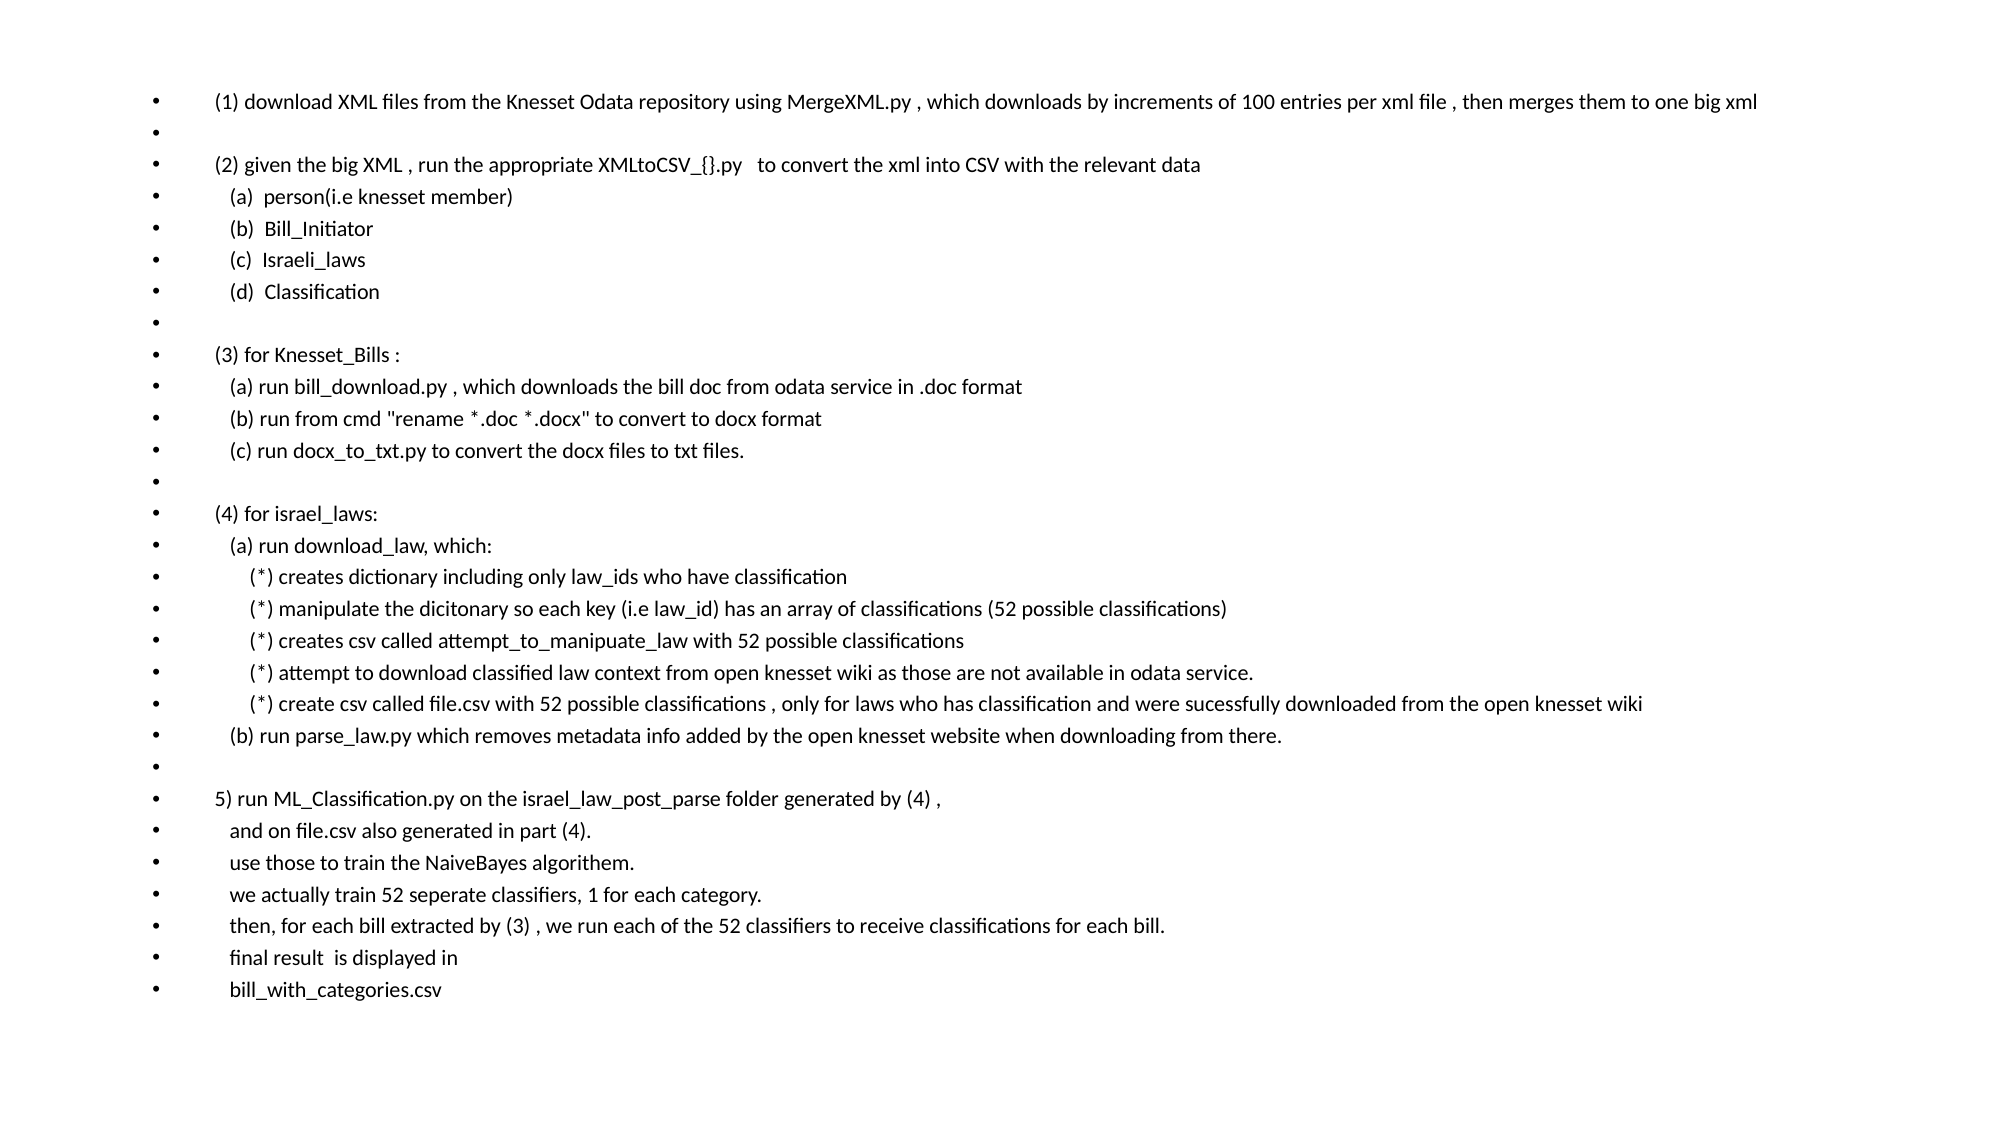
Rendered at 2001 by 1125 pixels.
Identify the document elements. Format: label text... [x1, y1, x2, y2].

list (1) download XML files from the Knesset Odata repository using MergeXML.py , which downloads by increments of 100 entries per xml file , then merges them to one big xml (2) given the big XML , run the appropriate XMLtoCSV_{}.py to convert the xml into CSV with the relevant data (a) person(i.e knesset member) (b) Bill_Initiator (c) Israeli_laws (d) Classification (3) for Knesset_Bills : (a) run bill_download.py , which downloads the bill doc from odata service in .doc format (b) run from cmd "rename *.doc *.docx" to convert to docx format (c) run docx_to_txt.py to convert the docx files to txt files. (4) for israel_laws: (a) run download_law, which: (*) creates dictionary including only law_ids who have classification (*) manipulate the dicitonary so each key (i.e law_id) has an array of classifications (52 possible classifications) (*) creates csv called attempt_to_manipuate_law with 52 possible classifications (*) attempt to download classified law context from open knesset wiki as those are not available in odata service. (*) create csv called file.csv with 52 possible classifications , only for laws who has classification and were sucessfully downloaded from the open knesset wiki (b) run parse_law.py which removes metadata info added by the open knesset website when downloading from there. 5) run ML_Classification.py on the israel_law_post_parse folder generated by (4) , and on file.csv also generated in part (4). use those to train the NaiveBayes algorithem. we actually train 52 seperate classifiers, 1 for each category. then, for each bill extracted by (3) , we run each of the 52 classifiers to receive classifications for each bill. final result is displayed in bill_with_categories.csv [137, 82, 1863, 1014]
